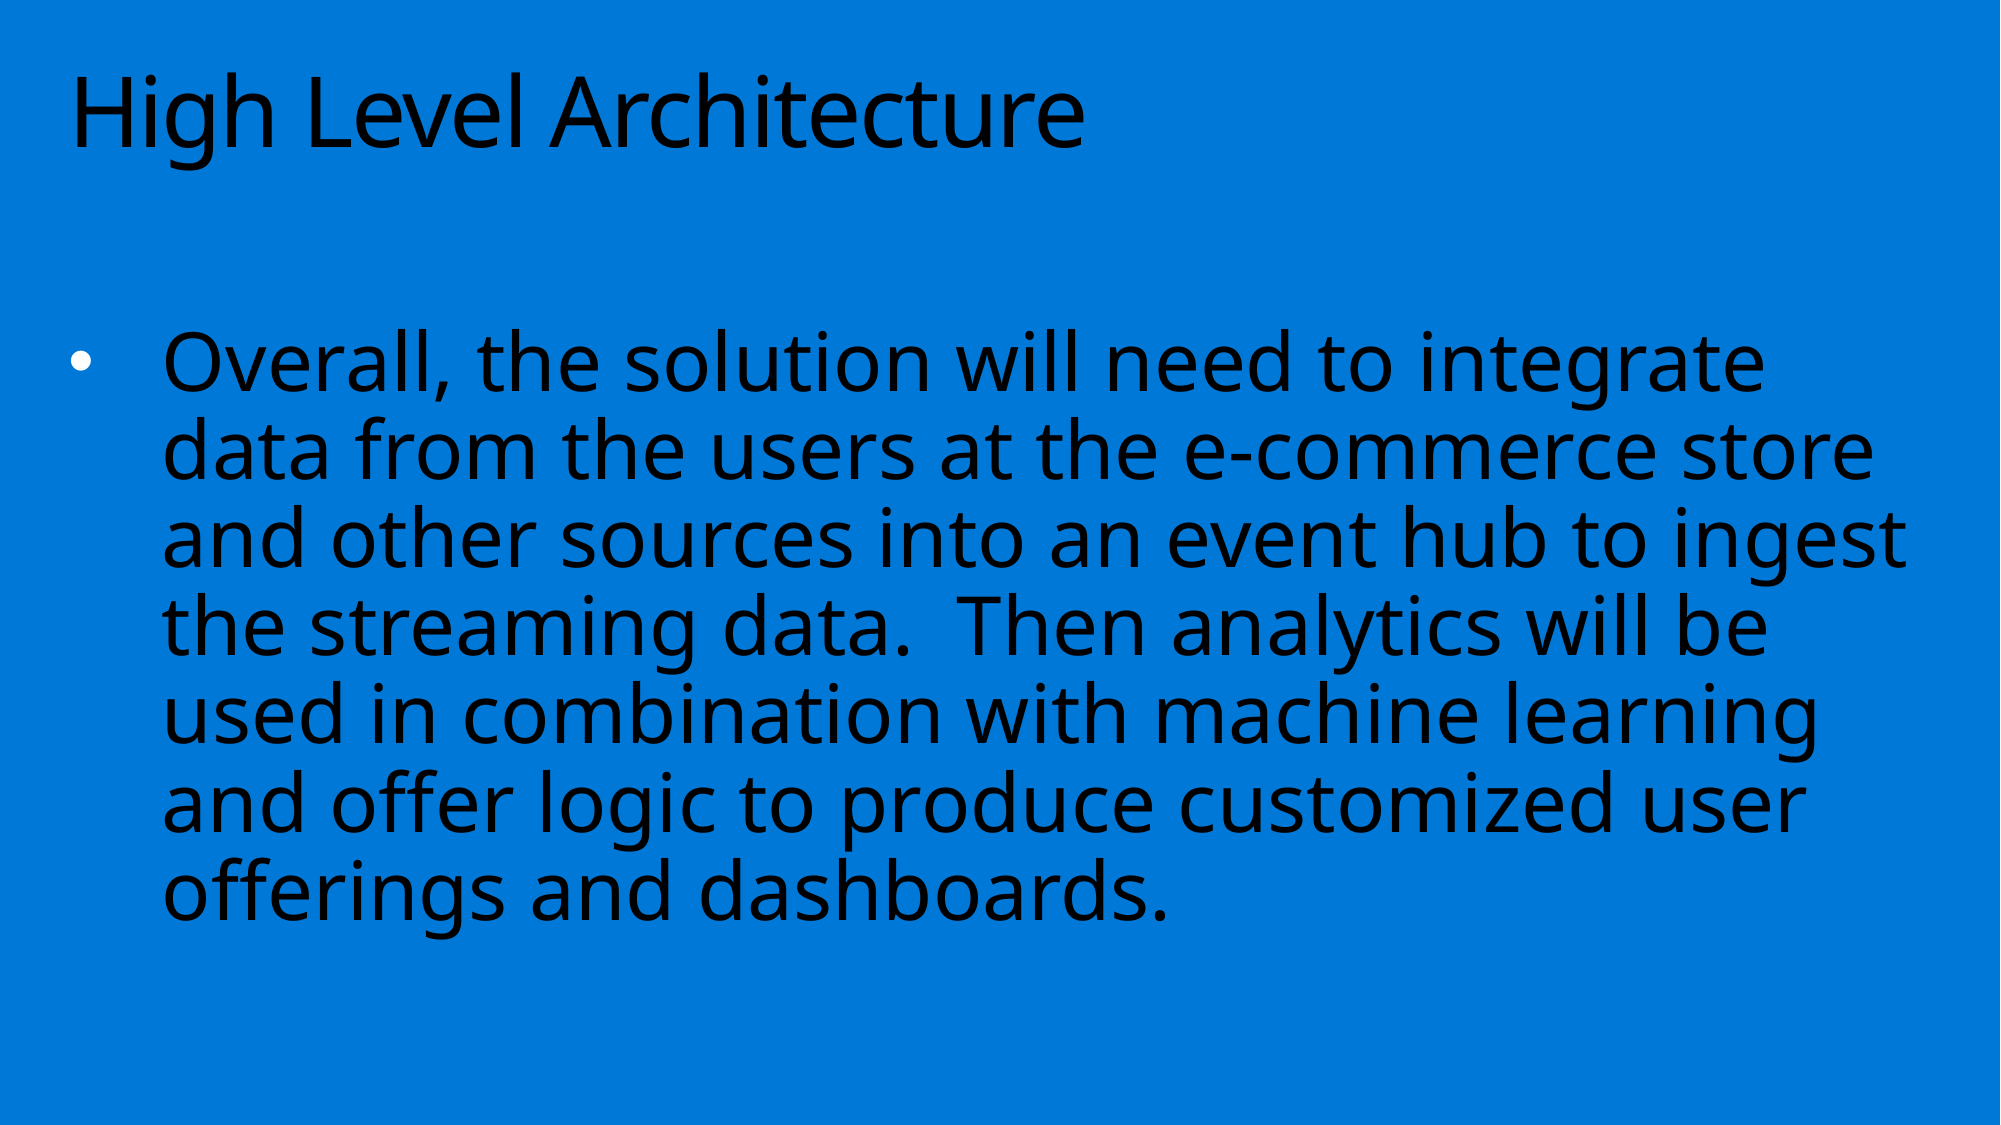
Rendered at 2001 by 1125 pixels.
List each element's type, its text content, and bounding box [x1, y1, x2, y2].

list Overall, the solution will need to integrate data from the users at the e-commerce store and other sources into an event hub to ingest the streaming data. Then analytics will be used in combination with machine learning and offer logic to produce customized user offerings and dashboards. [44, 305, 1956, 871]
title High Level Architecture [44, 47, 1957, 196]
